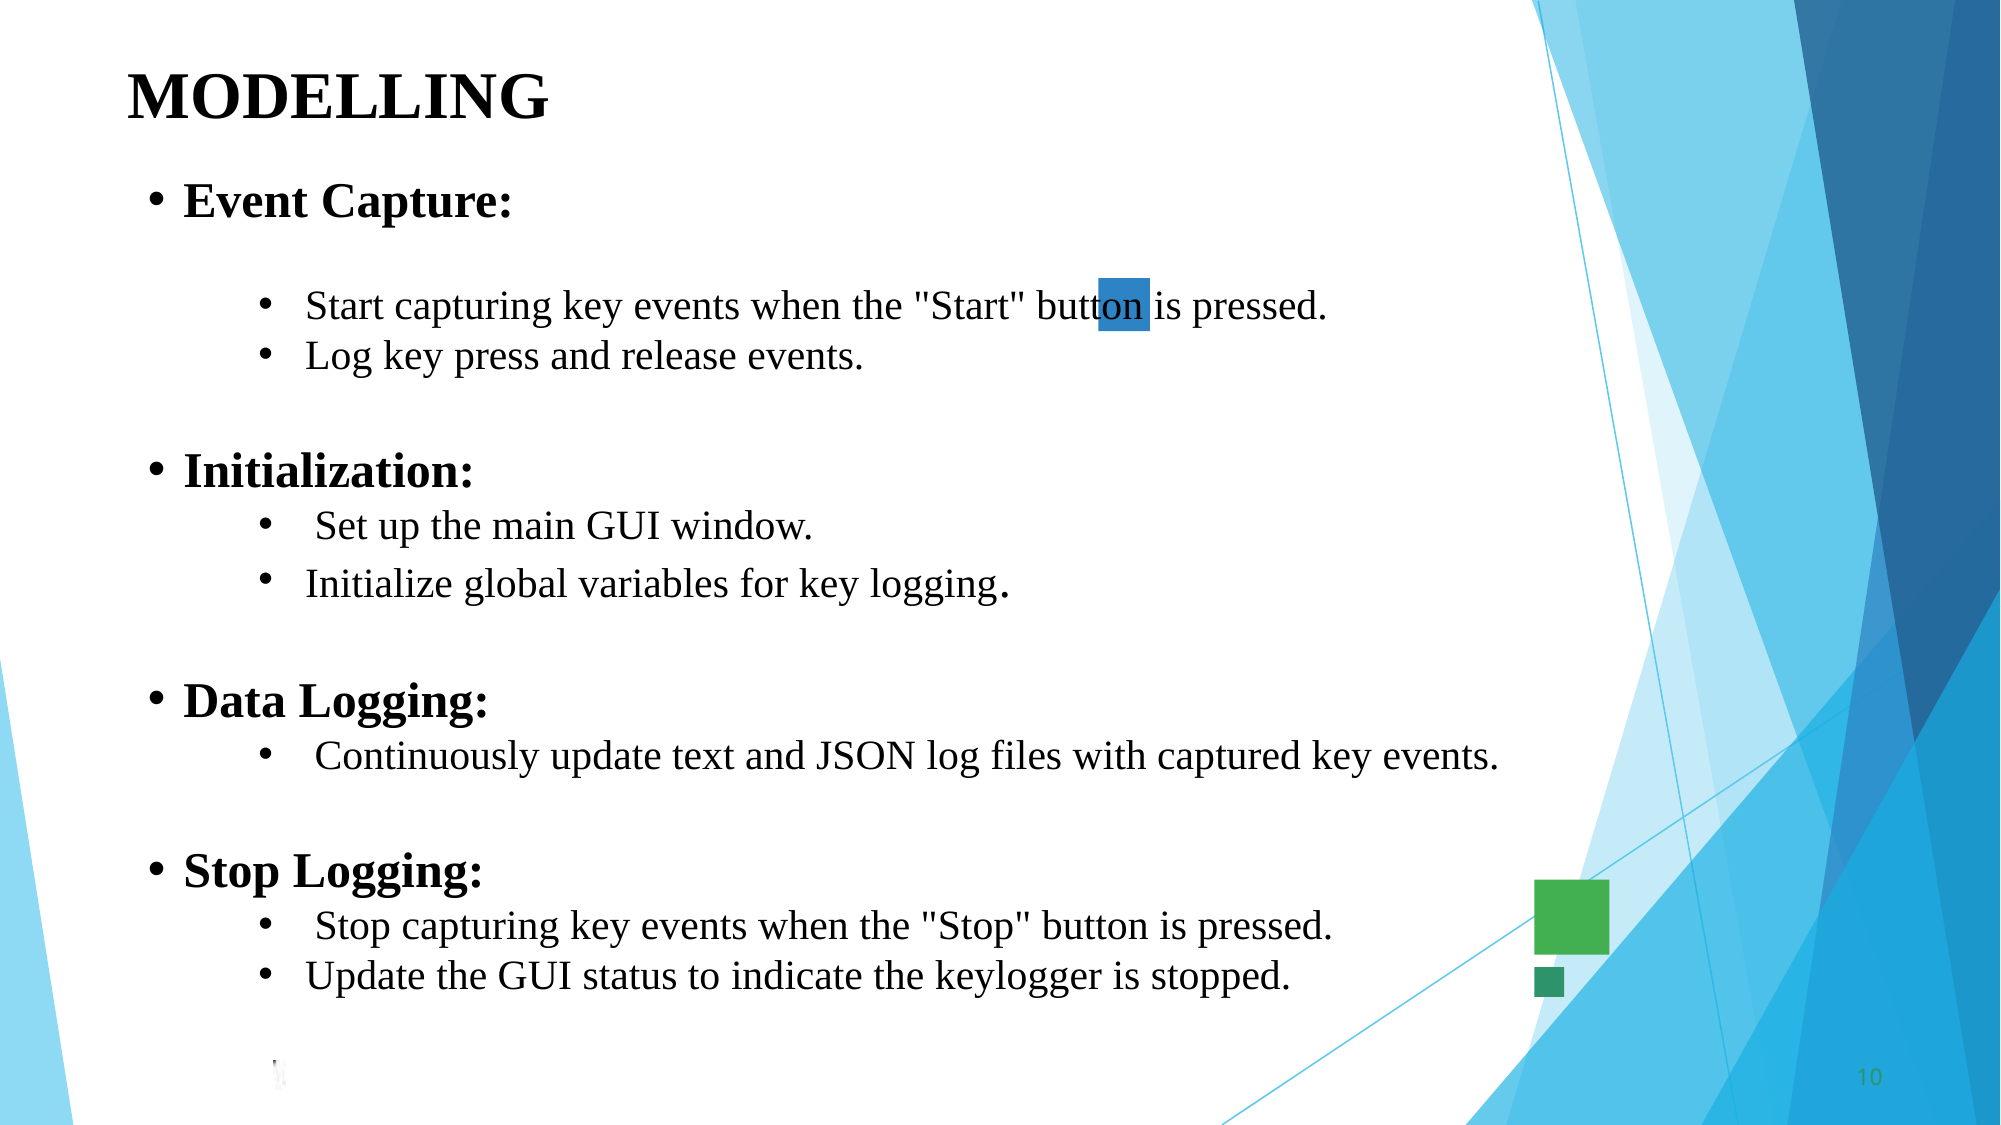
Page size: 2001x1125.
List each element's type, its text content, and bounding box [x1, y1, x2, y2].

text_box MODELLING [125, 50, 667, 133]
text_box Event Capture: Start capturing key events when the "Start" button is pressed. Log key press and release events. Initialization: Set up the main GUI window. Initialize global variables for key logging. Data Logging: Continuously update text and JSON log files with captured key events. Stop Logging: Stop capturing key events when the "Stop" button is pressed. Update the GUI status to indicate the keylogger is stopped. [93, 160, 1528, 997]
text_box 10 [1849, 1061, 1888, 1095]
text_box [1534, 967, 1565, 997]
picture [273, 1060, 287, 1091]
text_box [1534, 879, 1610, 955]
